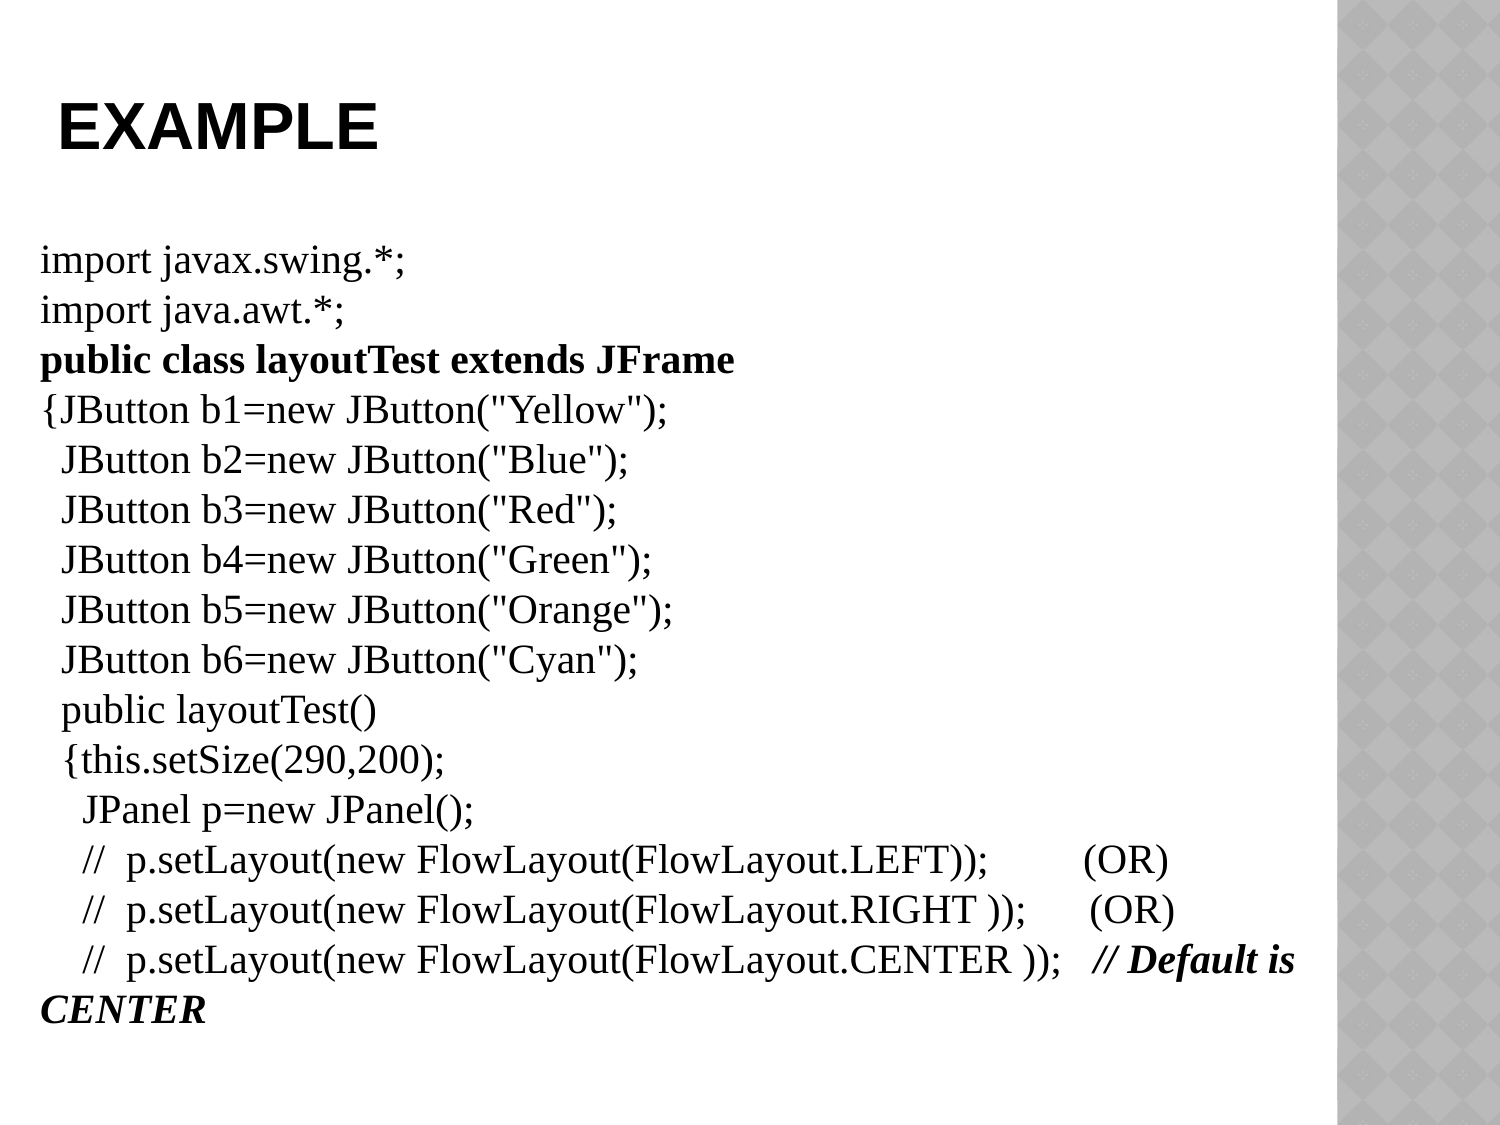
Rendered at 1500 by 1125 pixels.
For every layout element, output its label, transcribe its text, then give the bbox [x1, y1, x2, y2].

text_box import javax.swing.*; import java.awt.*; public class layoutTest extends JFrame {JButton b1=new JButton("Yellow"); JButton b2=new JButton("Blue"); JButton b3=new JButton("Red"); JButton b4=new JButton("Green"); JButton b5=new JButton("Orange"); JButton b6=new JButton("Cyan"); public layoutTest() {this.setSize(290,200); JPanel p=new JPanel(); // p.setLayout(new FlowLayout(FlowLayout.LEFT)); (OR) // p.setLayout(new FlowLayout(FlowLayout.RIGHT )); (OR) // p.setLayout(new FlowLayout(FlowLayout.CENTER )); // Default is CENTER [25, 224, 1484, 1040]
title Example [50, 57, 1300, 163]
